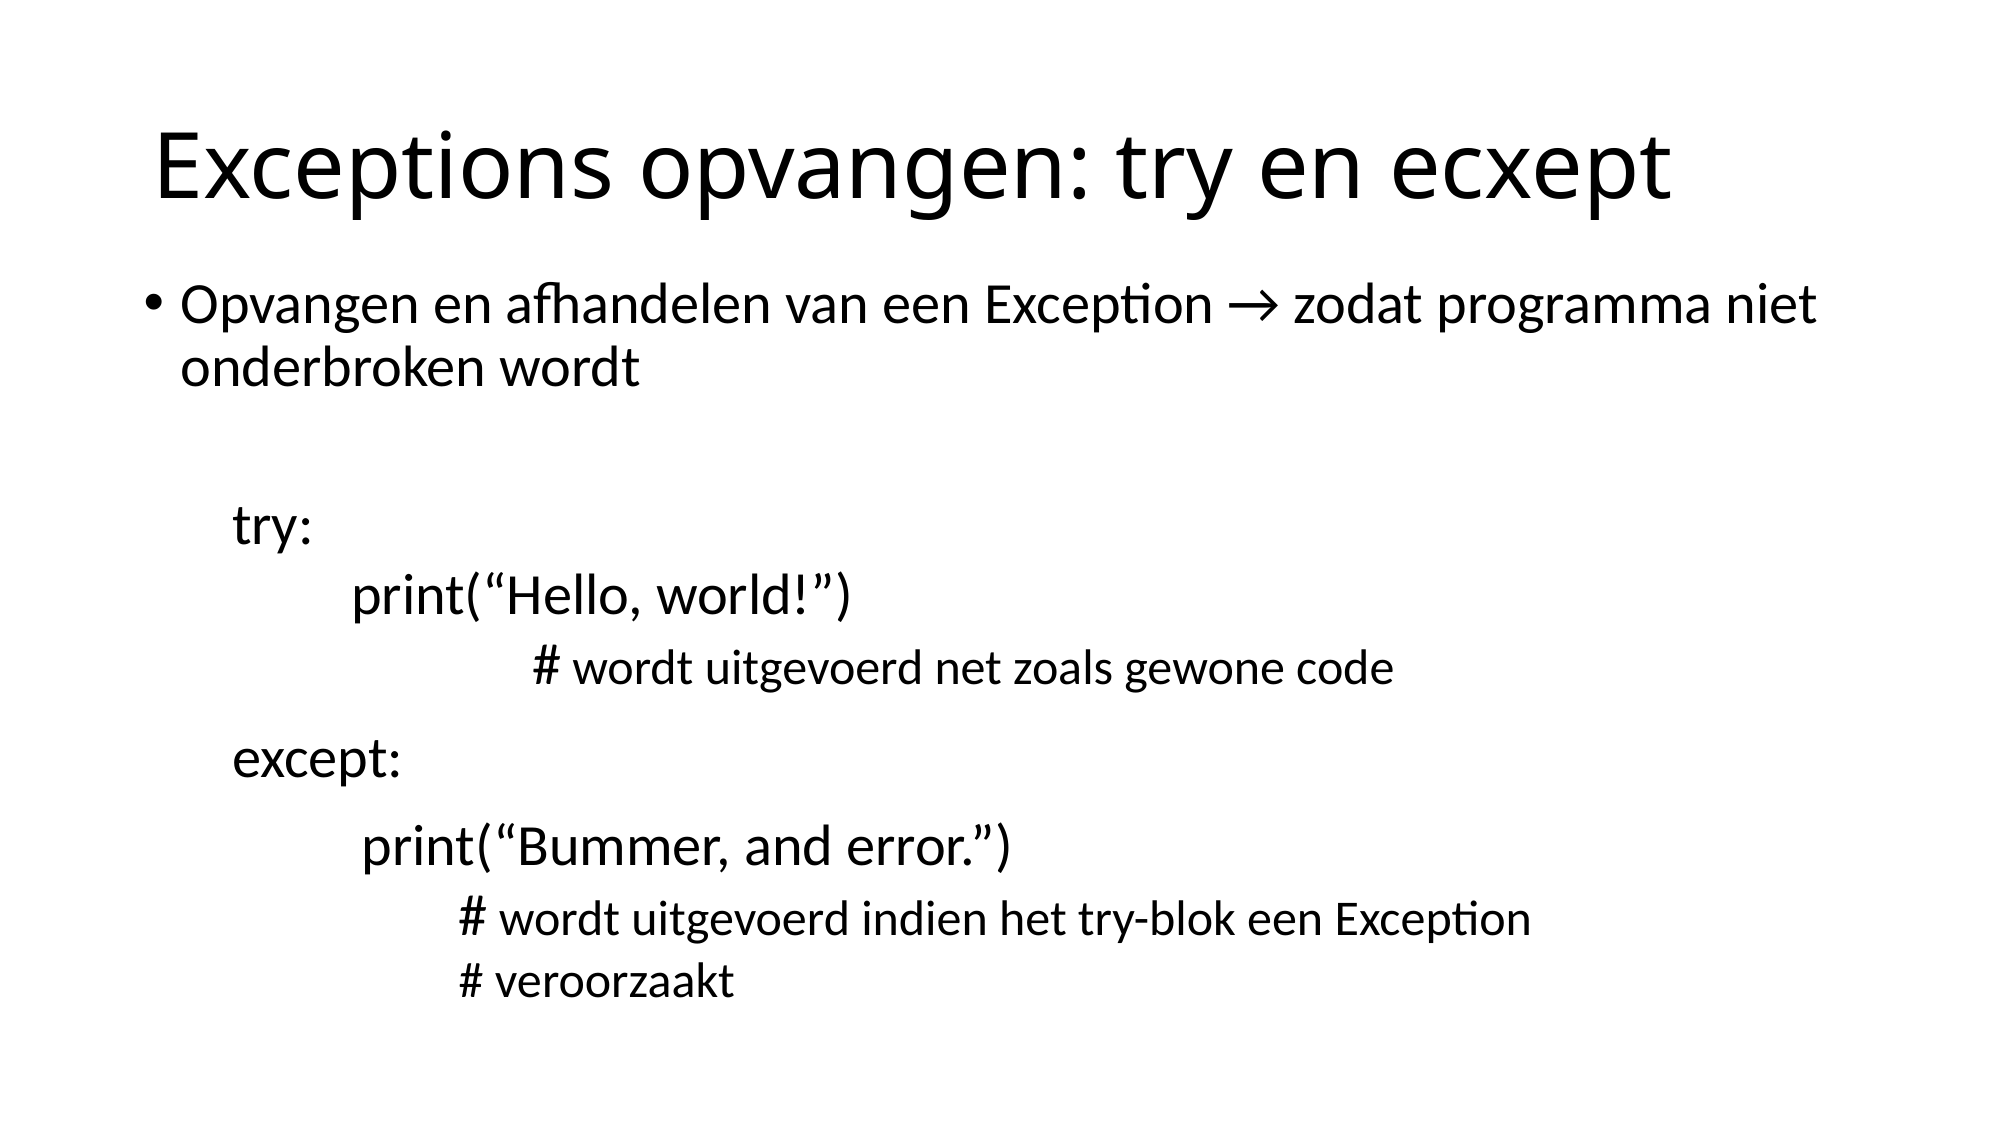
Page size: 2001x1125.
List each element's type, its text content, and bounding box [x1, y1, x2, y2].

text_box Opvangen en afhandelen van een Exception → zodat programma niet onderbroken wordt try: print(“Hello, world!”) # wordt uitgevoerd net zoals gewone code except: print(“Bummer, and error.”) # wordt uitgevoerd indien het try-blok een Exception # veroorzaakt [128, 265, 1854, 1045]
text_box Exceptions opvangen: try en ecxept [137, 59, 1863, 278]
